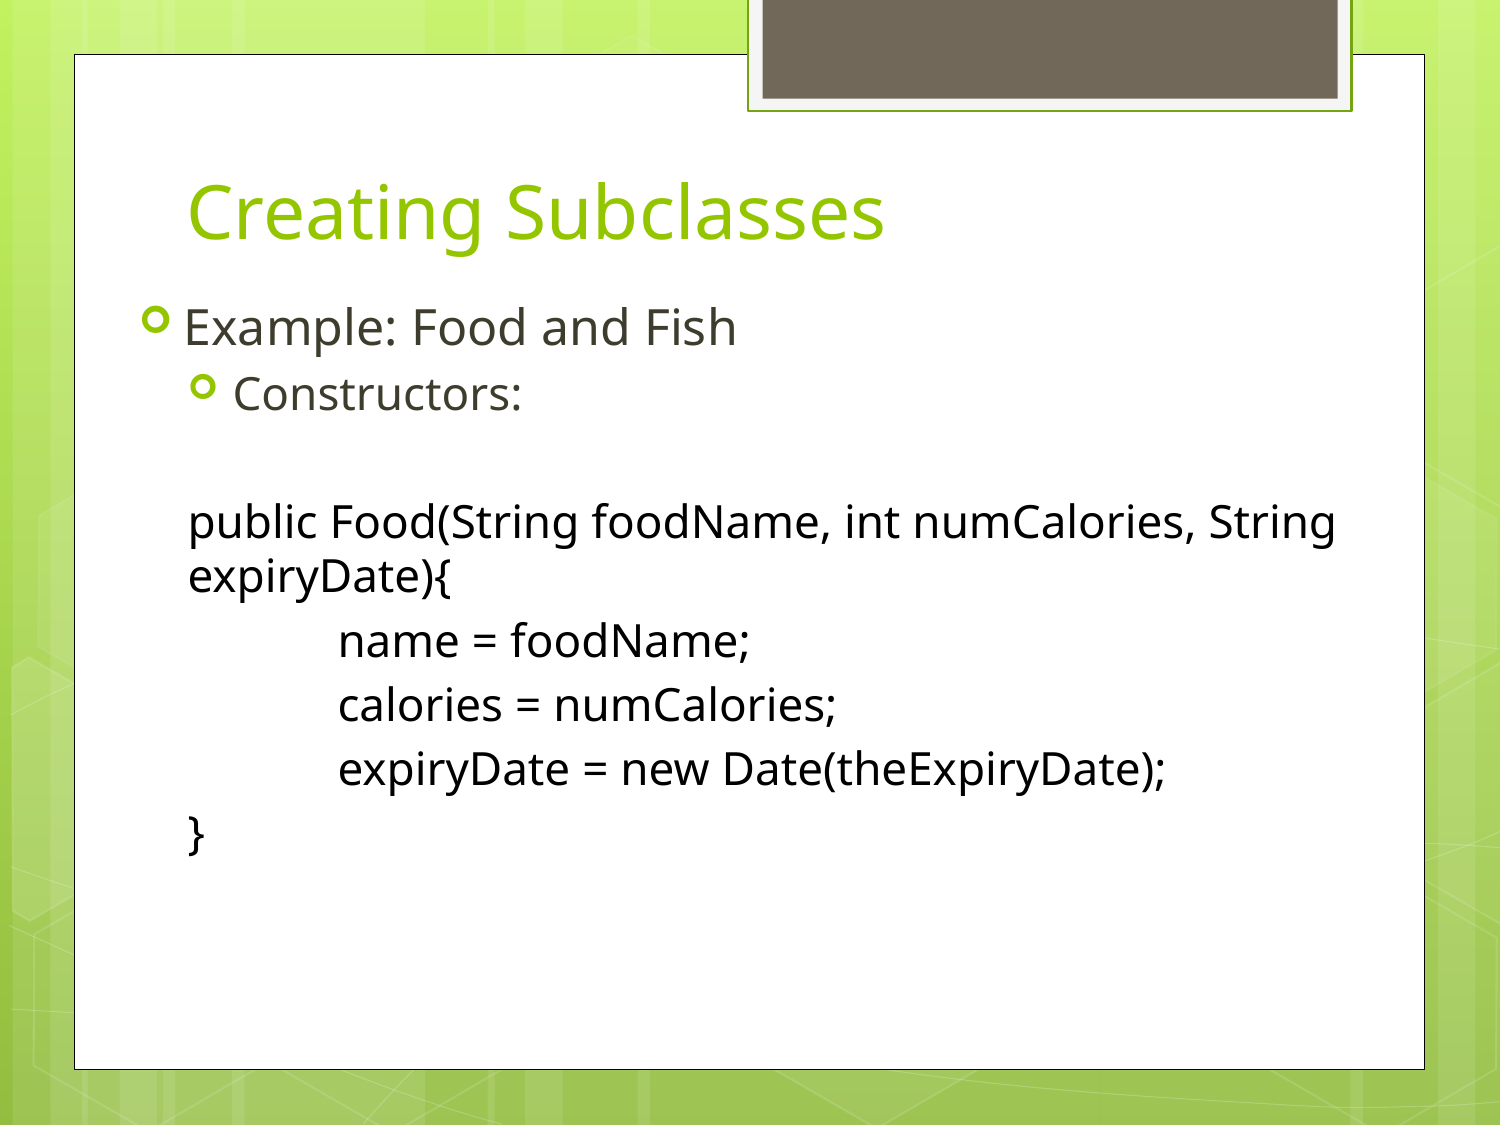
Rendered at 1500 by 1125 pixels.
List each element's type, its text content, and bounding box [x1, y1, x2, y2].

title Creating Subclasses [171, 75, 1324, 263]
list Example: Food and Fish Constructors: public Food(String foodName, int numCalories, String expiryDate){ name = foodName; calories = numCalories; expiryDate = new Date(theExpiryDate); } [112, 287, 1388, 1063]
